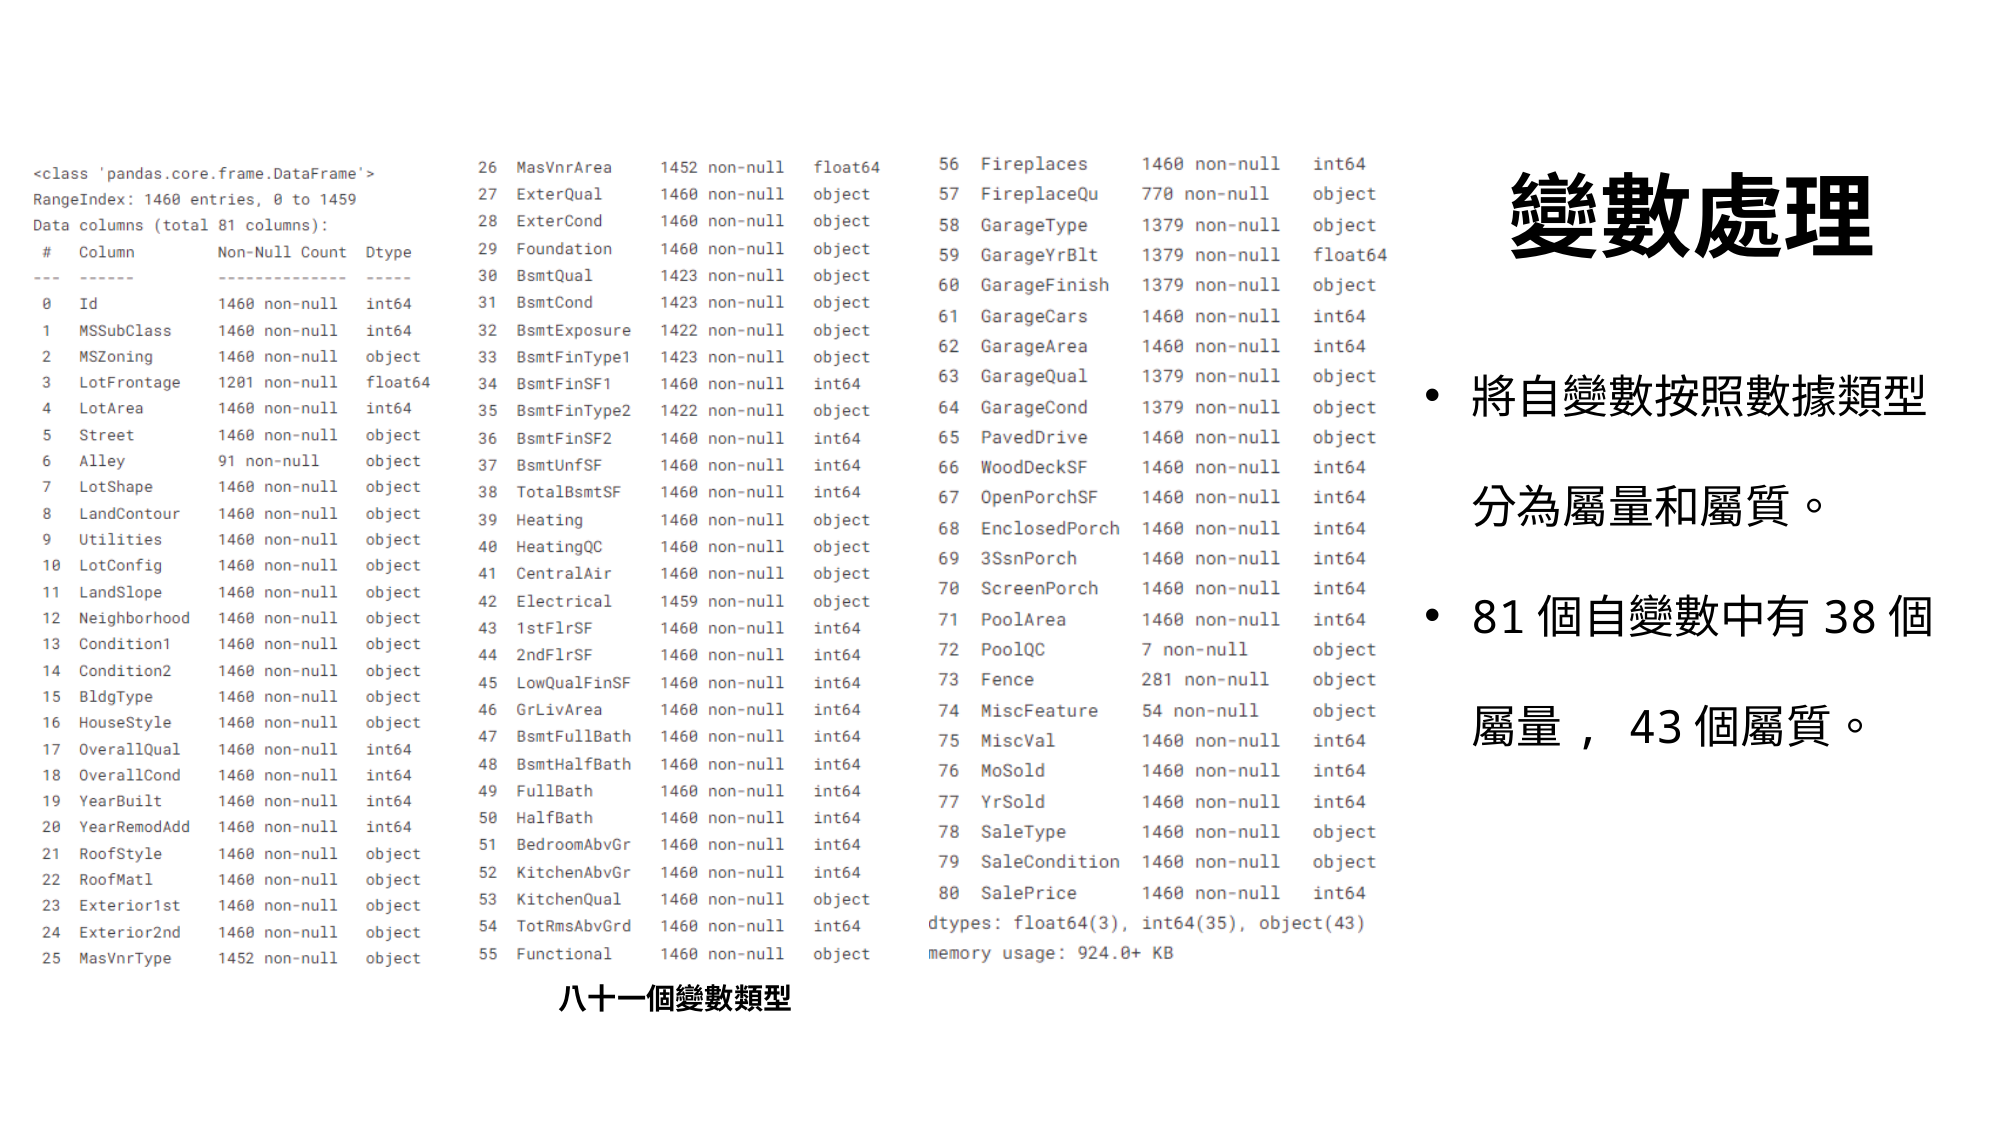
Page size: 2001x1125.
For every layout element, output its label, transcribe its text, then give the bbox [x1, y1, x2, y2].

picture [19, 158, 431, 967]
picture [929, 151, 1391, 974]
text_box 變數處理 [1493, 151, 1898, 277]
text_box 八十一個變數類型 [543, 974, 809, 1023]
picture [470, 151, 882, 974]
text_box 將自變數按照數據類型分為屬量和屬質。 81個自變數中有38個屬量, 43個屬質。 [1409, 304, 1983, 815]
